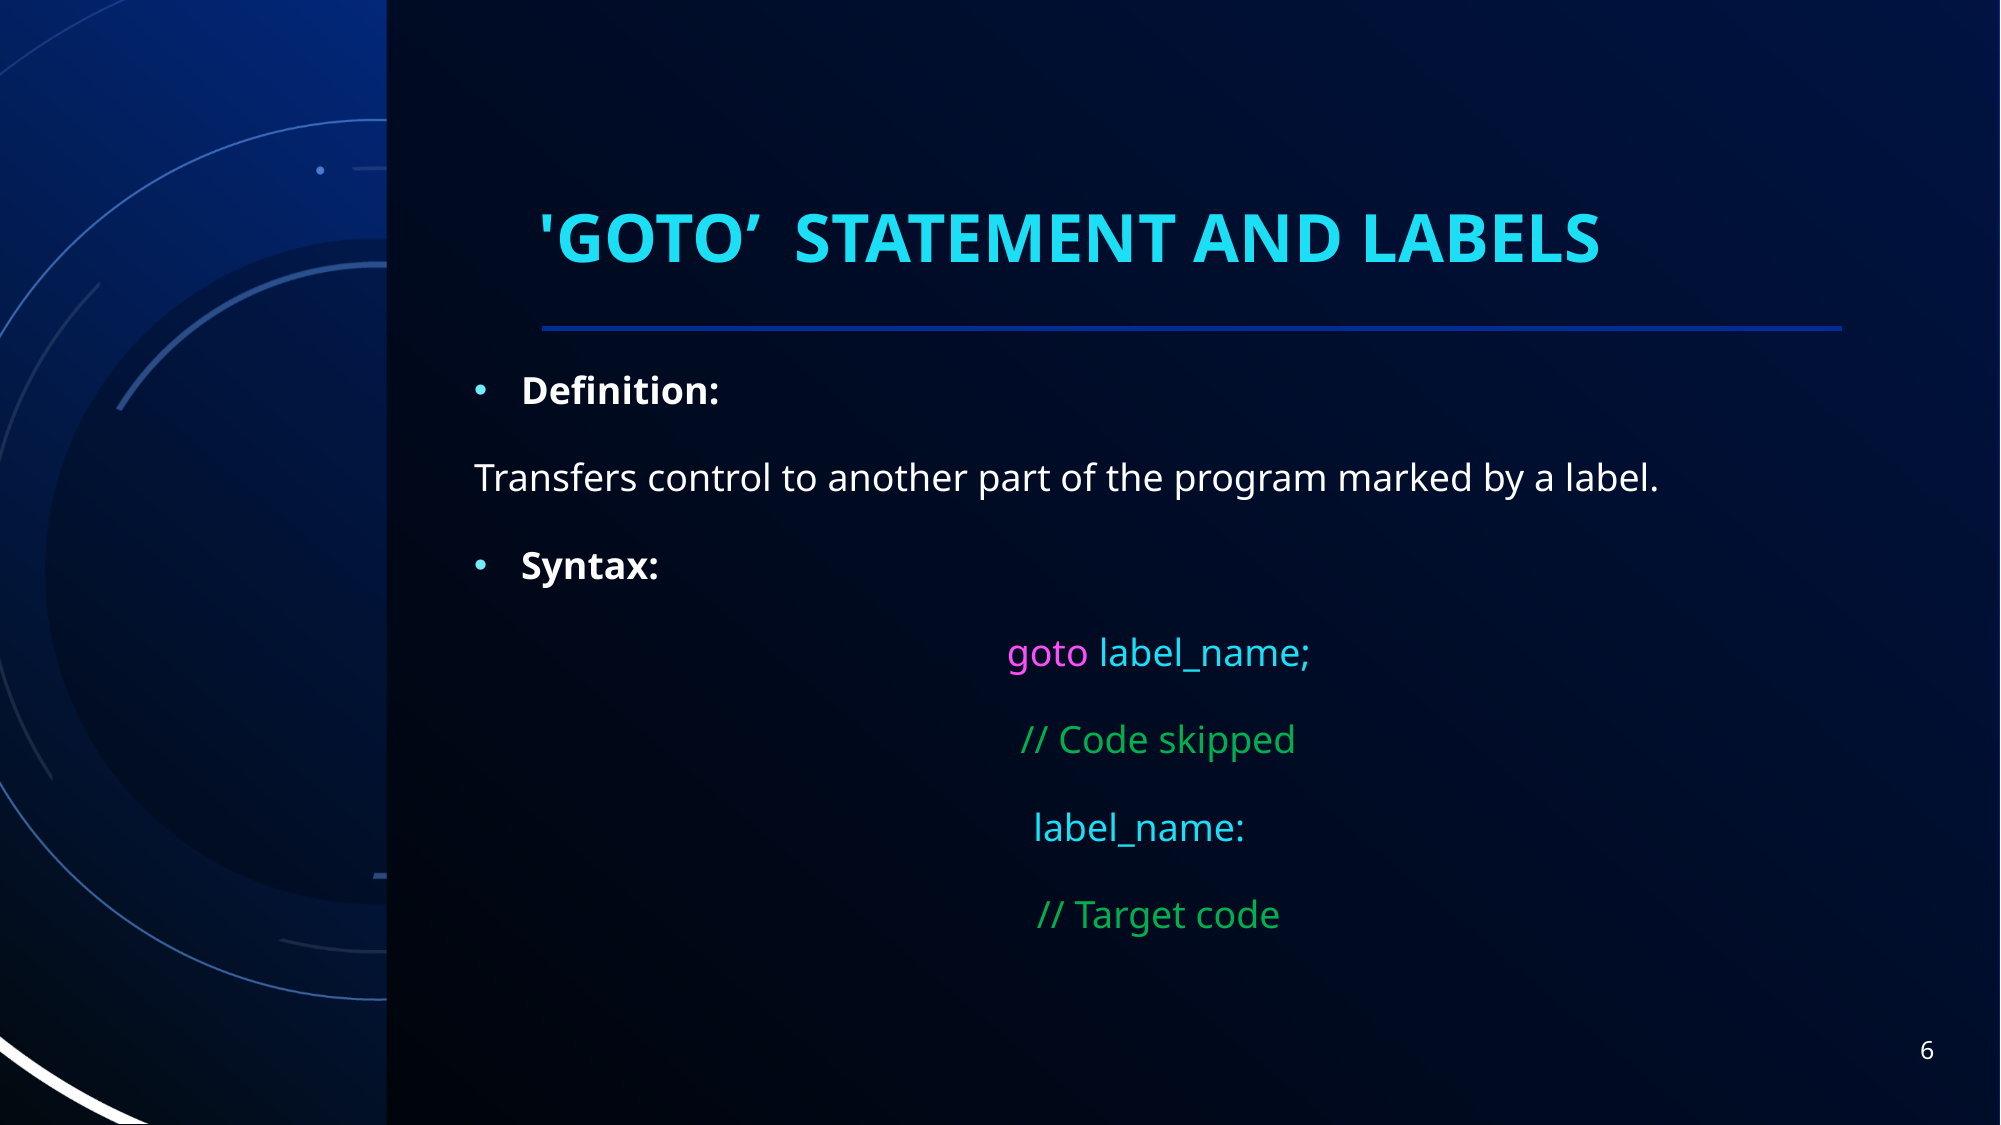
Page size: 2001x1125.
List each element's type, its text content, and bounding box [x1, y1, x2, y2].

title 'goto’ Statement and Labels [521, 133, 1884, 364]
picture [0, 0, 387, 1124]
slide_number 6 [1499, 1021, 1950, 1082]
text_box Definition: Transfers control to another part of the program marked by a label. Syntax: goto label_name; // Code skipped label_name: // Target code [459, 350, 1859, 1044]
